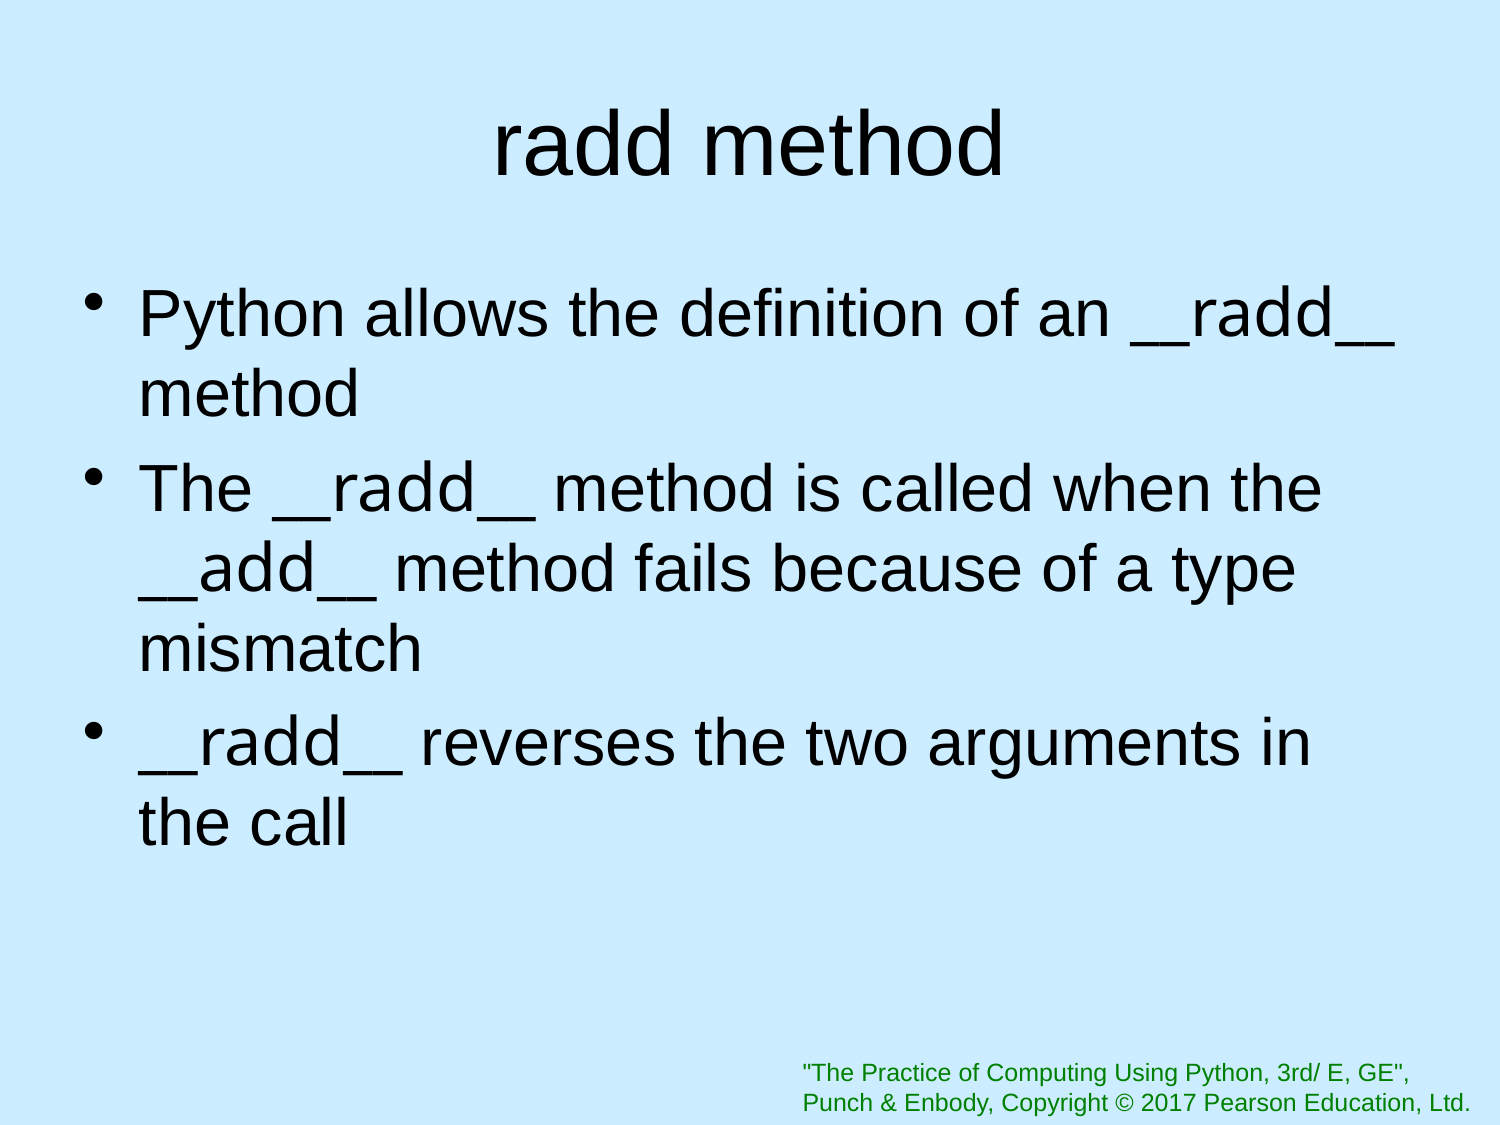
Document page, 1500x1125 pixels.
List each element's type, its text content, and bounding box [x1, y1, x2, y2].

title radd method [74, 44, 1426, 234]
list Python allows the definition of an __radd__ method The __radd__ method is called when the __add__ method fails because of a type mismatch __radd__ reverses the two arguments in the call [74, 261, 1426, 1006]
